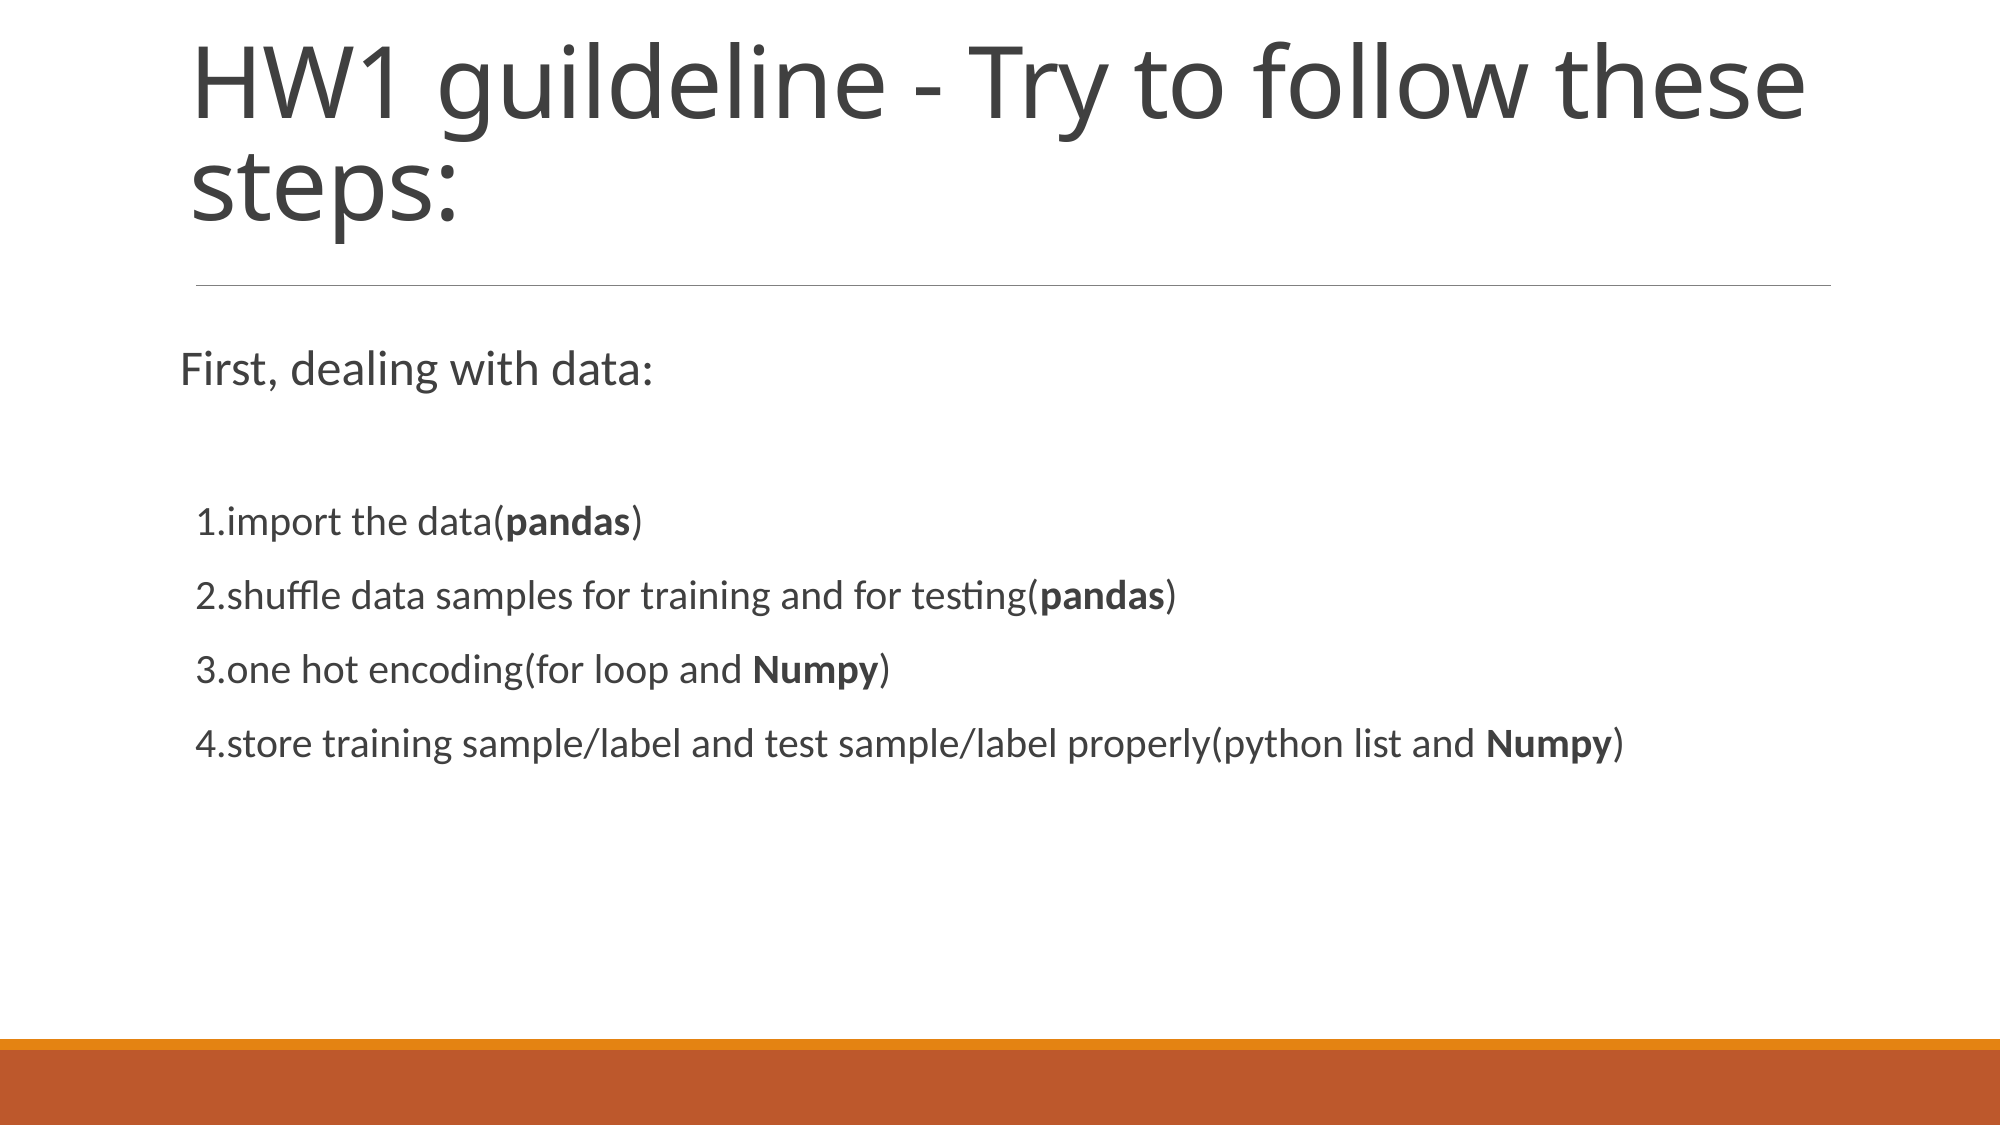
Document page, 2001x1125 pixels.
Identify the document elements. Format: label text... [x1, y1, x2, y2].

title HW1 guildeline - Try to follow these steps: [174, 130, 1825, 369]
list First, dealing with data: 1.import the data(pandas) 2.shuffle data samples for training and for testing(pandas) 3.one hot encoding(for loop and Numpy) 4.store training sample/label and test sample/label properly(python list and Numpy) [180, 334, 1830, 995]
